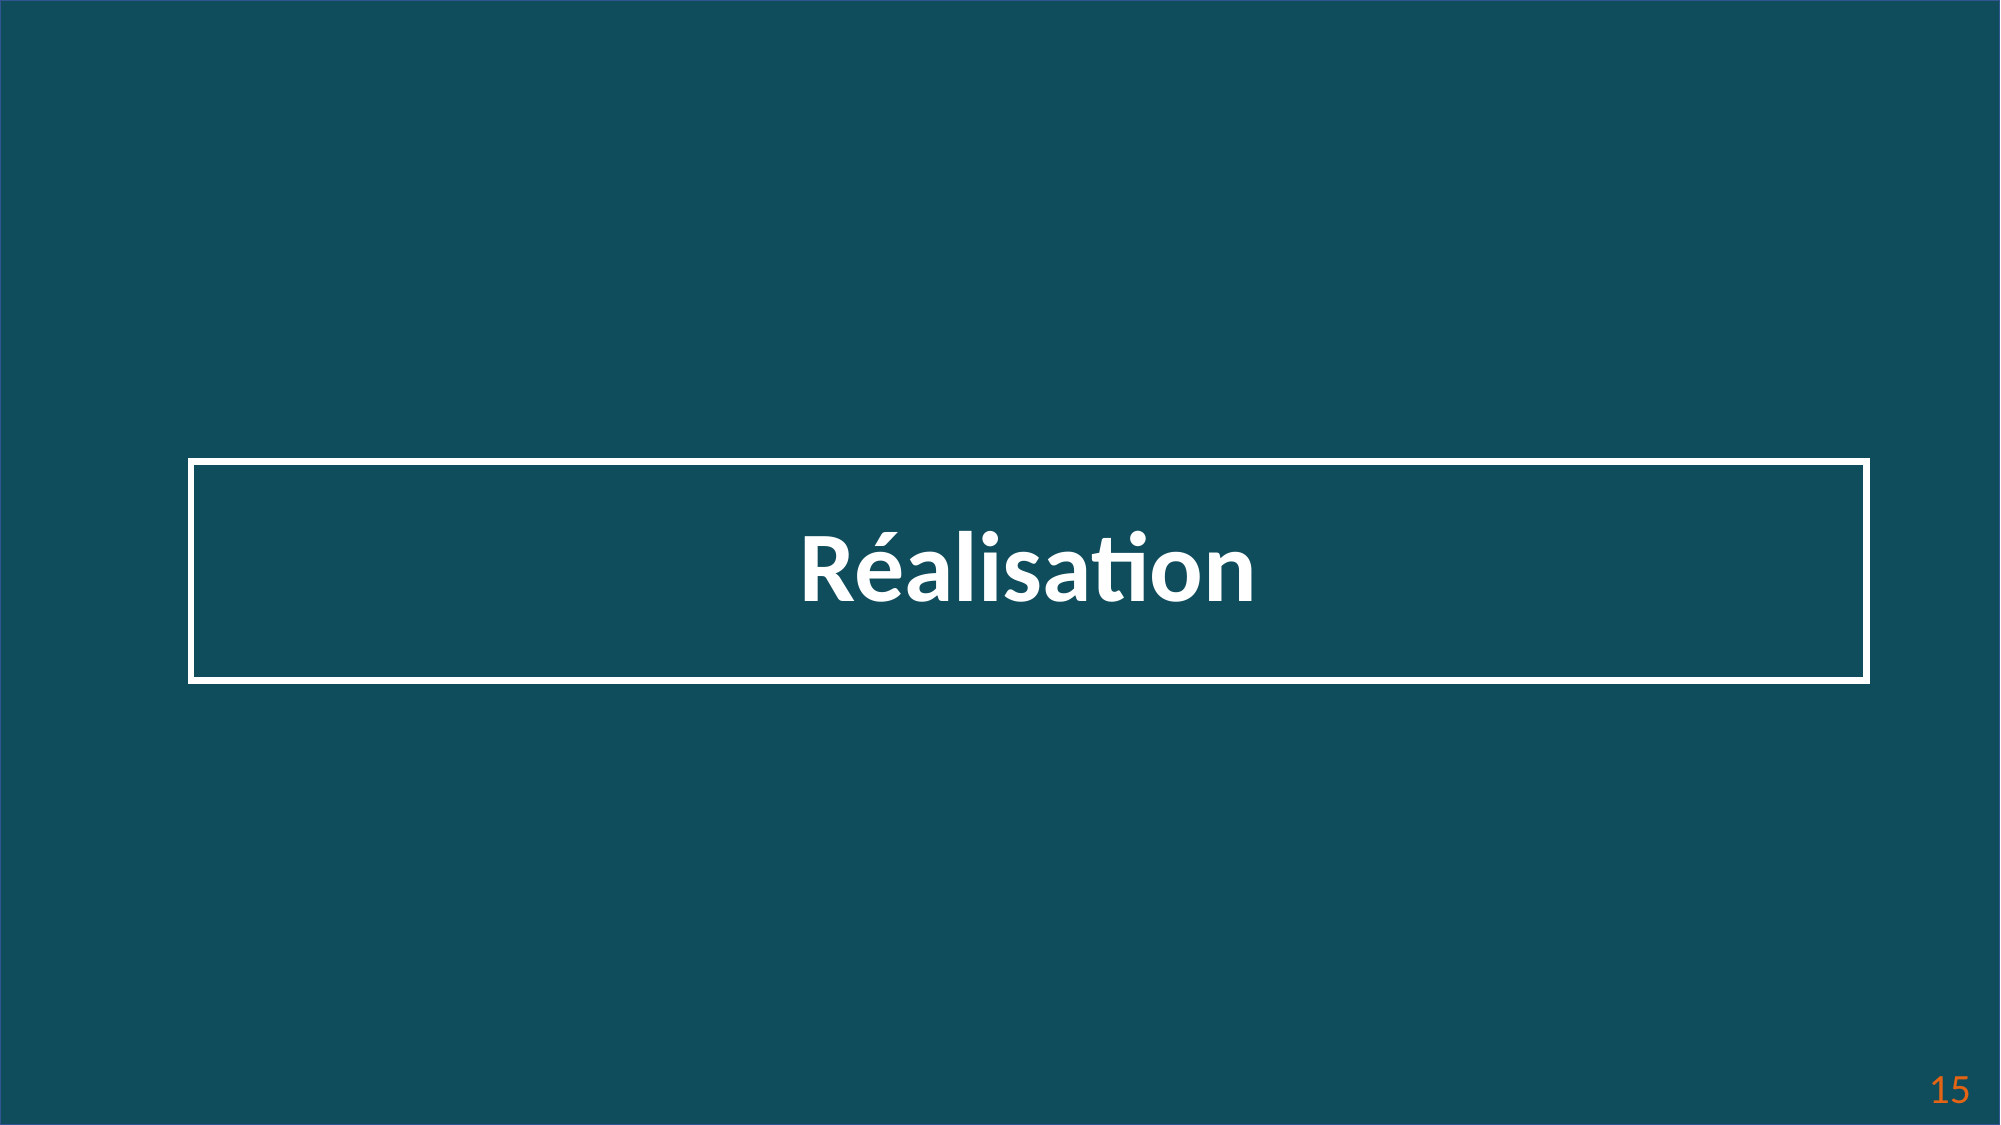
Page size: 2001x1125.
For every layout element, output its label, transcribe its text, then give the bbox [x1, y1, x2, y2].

text_box [0, 0, 2000, 1125]
text_box [190, 460, 1868, 682]
text_box 15 [1913, 1054, 2000, 1120]
text_box Réalisation [190, 494, 1867, 629]
